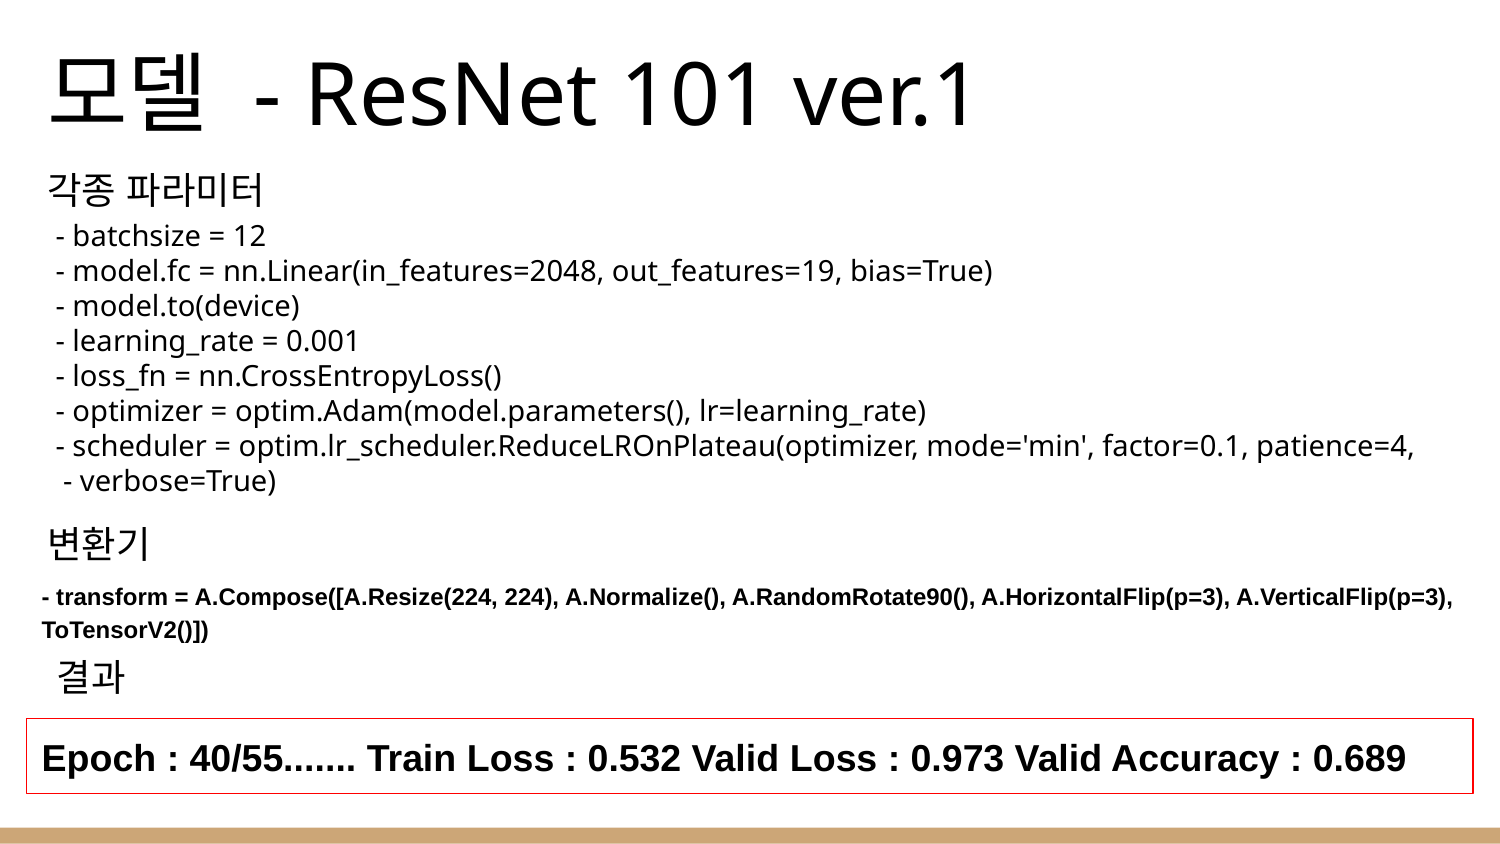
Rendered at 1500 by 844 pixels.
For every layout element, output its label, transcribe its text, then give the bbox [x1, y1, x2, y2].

list - transform = A.Compose([A.Resize(224, 224), A.Normalize(), A.RandomRotate90(), A.HorizontalFlip(p=3), A.VerticalFlip(p=3), ToTensorV2()]) [26, 562, 1500, 844]
title 모델 - ResNet 101 ver.1 [32, 21, 1431, 158]
text_box 결과 [41, 631, 534, 714]
text_box 각종 파라미터 [32, 145, 525, 227]
text_box 변환기 [32, 499, 525, 581]
text_box - batchsize = 12 - model.fc = nn.Linear(in_features=2048, out_features=19, bias=True) - model.to(device) - learning_rate = 0.001 - loss_fn = nn.CrossEntropyLoss() - optimizer = optim.Adam(model.parameters(), lr=learning_rate) - scheduler = optim.lr_scheduler.ReduceLROnPlateau(optimizer, mode='min', factor=0.1, patience=4, - verbose=True) [40, 202, 1439, 513]
text_box Epoch : 40/55....... Train Loss : 0.532 Valid Loss : 0.973 Valid Accuracy : 0.689 [26, 718, 1474, 794]
